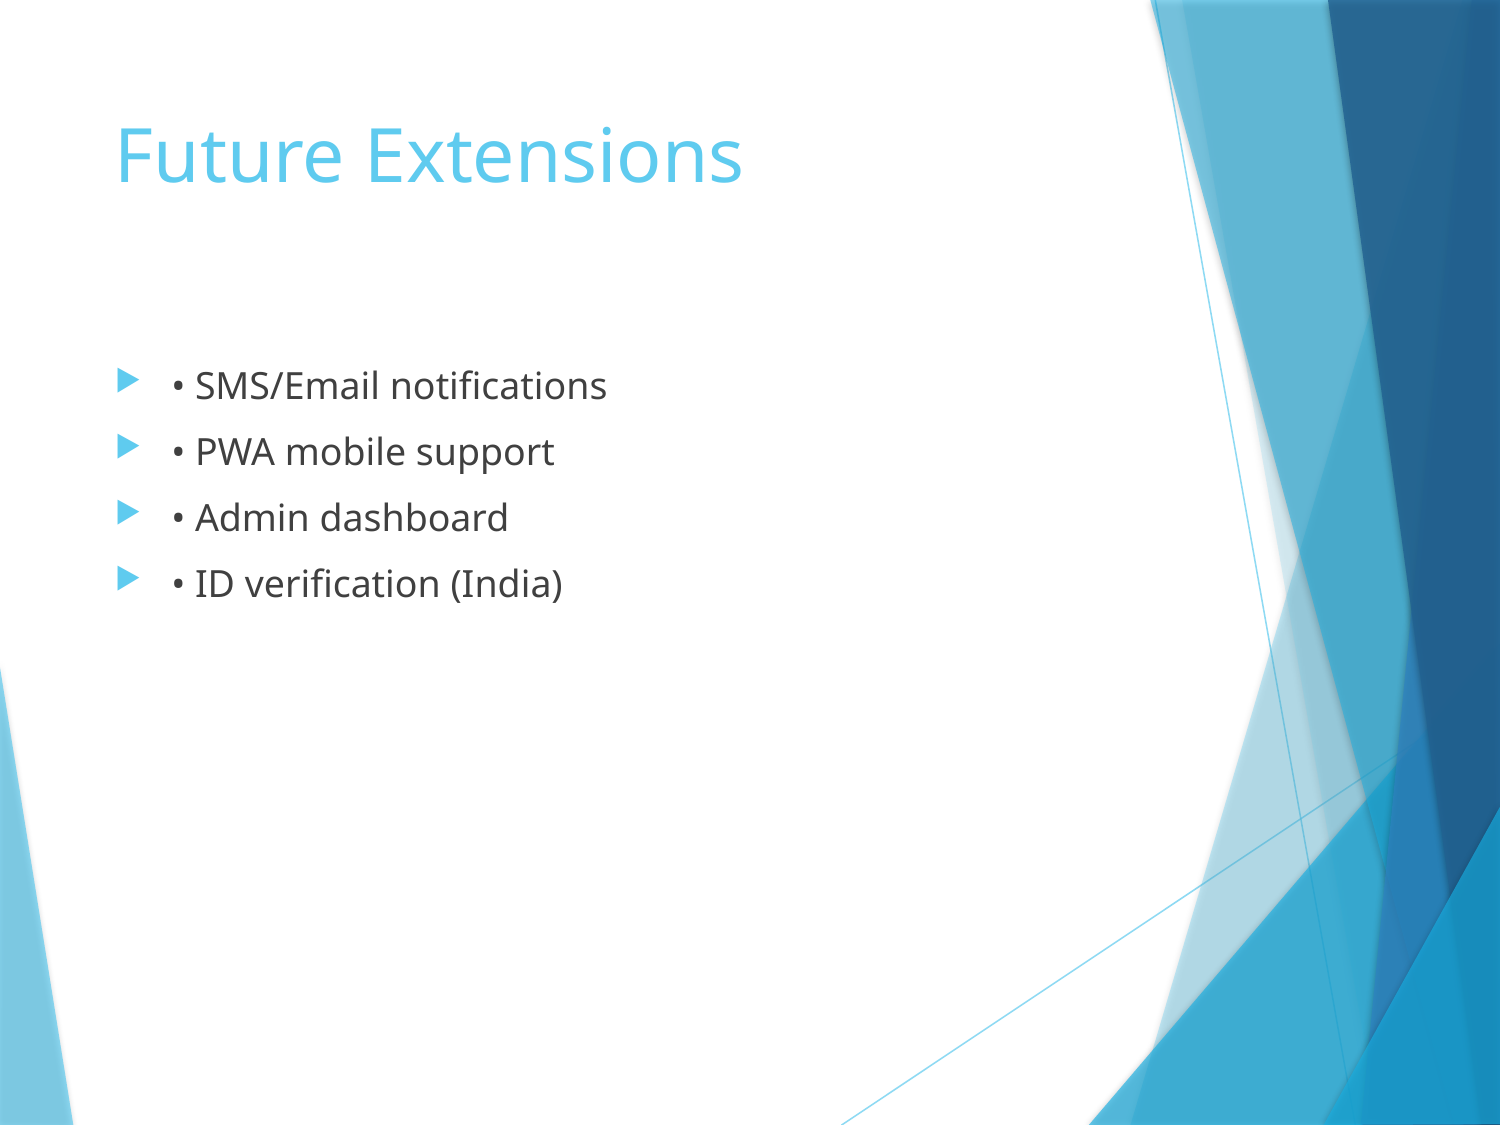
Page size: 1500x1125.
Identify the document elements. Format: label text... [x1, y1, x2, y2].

list • SMS/Email notifications • PWA mobile support • Admin dashboard • ID verification (India) [99, 354, 1142, 992]
title Future Extensions [99, 99, 1142, 317]
